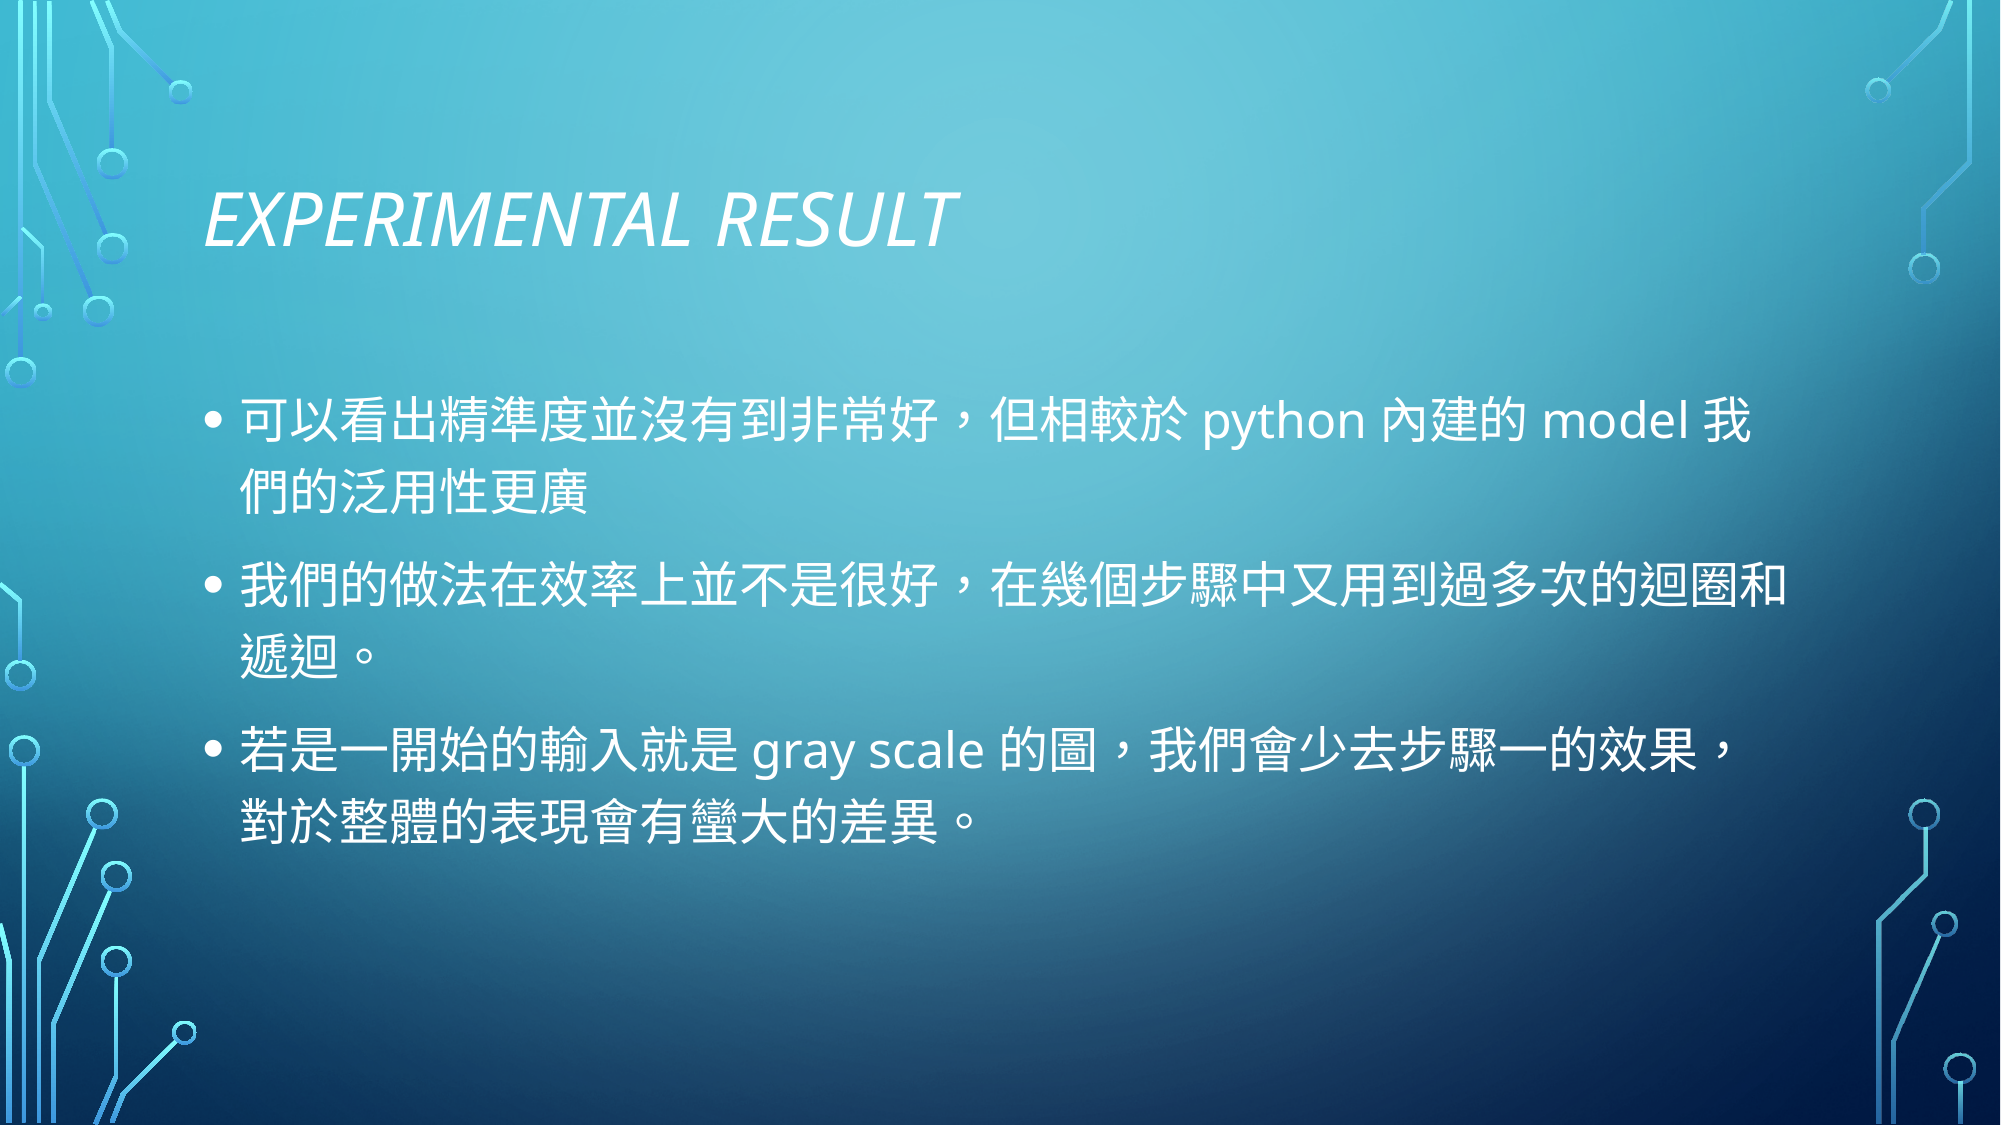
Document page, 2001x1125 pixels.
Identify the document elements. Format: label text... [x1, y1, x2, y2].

list 可以看出精準度並沒有到非常好，但相較於python內建的model我們的泛用性更廣 我們的做法在效率上並不是很好，在幾個步驟中又用到過多次的迴圈和遞迴。 若是一開始的輸入就是gray scale的圖，我們會少去步驟一的效果，對於整體的表現會有蠻大的差異。 [187, 369, 1813, 950]
title Experimental Result [187, 101, 1813, 344]
